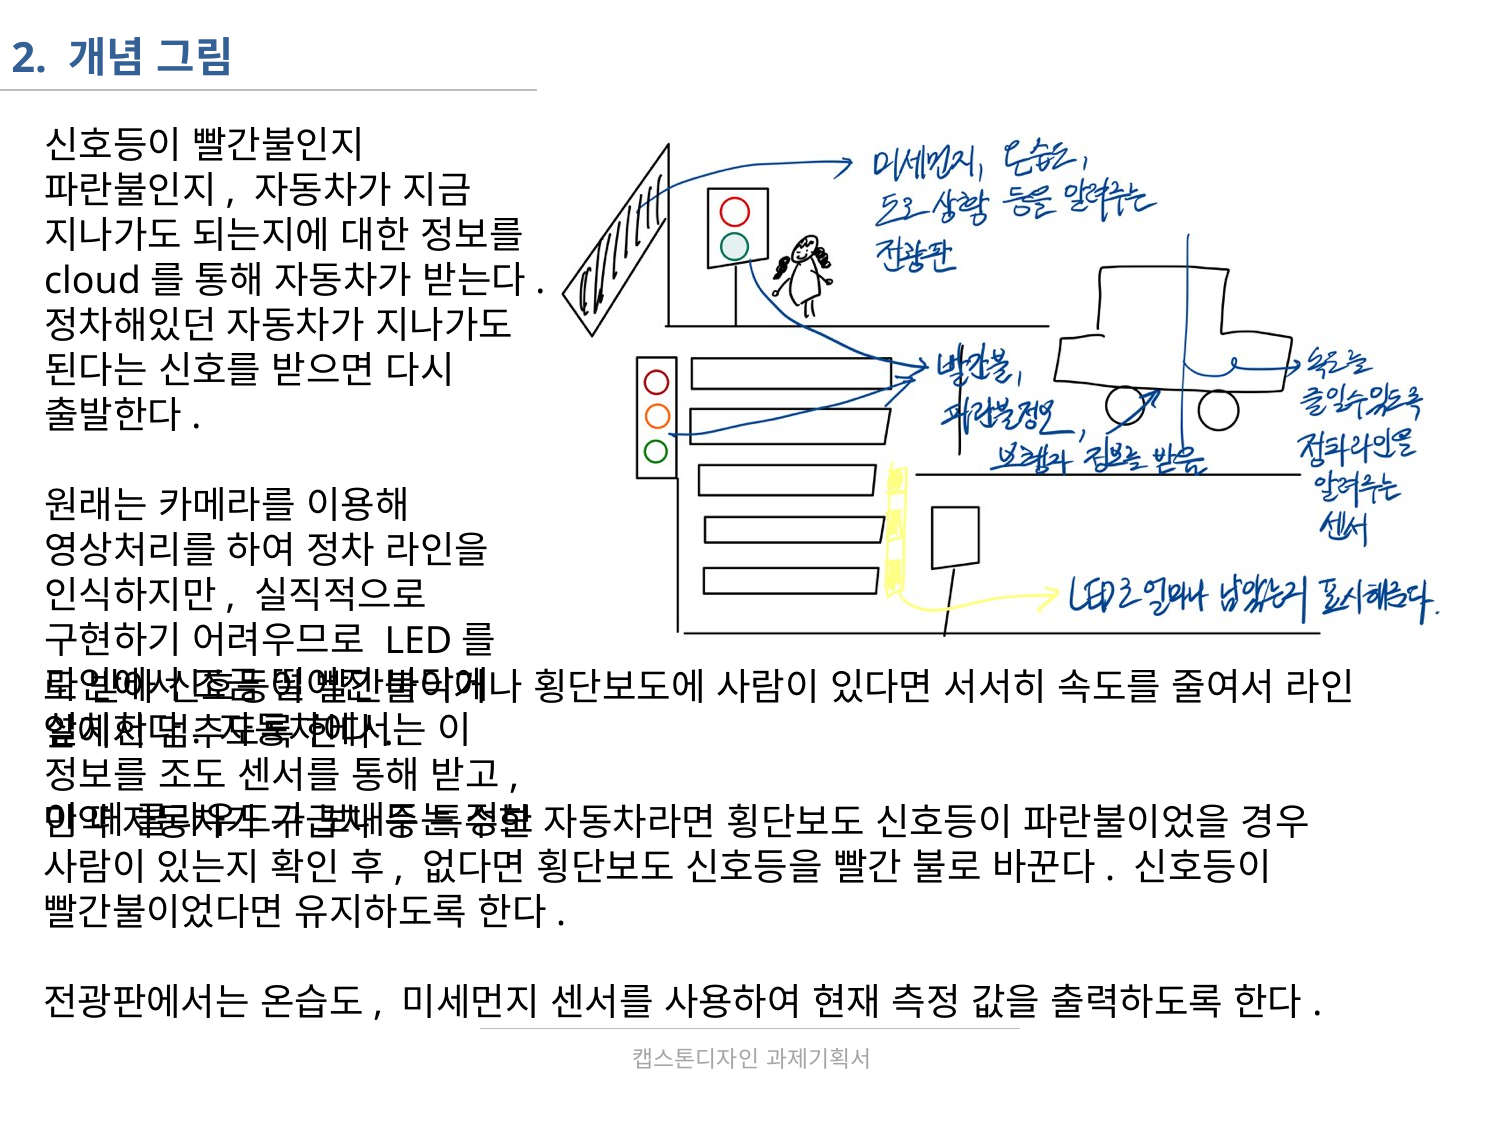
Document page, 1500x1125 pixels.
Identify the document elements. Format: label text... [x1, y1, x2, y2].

text_box 도 받아 신호등이 빨간불이거나 횡단보도에 사람이 있다면 서서히 속도를 줄여서 라인 앞에서 멈추도록 한다. 만약 자동차가 구급차 등 특수한 자동차라면 횡단보도 신호등이 파란불이었을 경우 사람이 있는지 확인 후, 없다면 횡단보도 신호등을 빨간 불로 바꾼다. 신호등이 빨간불이었다면 유지하도록 한다. 전광판에서는 온습도, 미세먼지 센서를 사용하여 현재 측정 값을 출력하도록 한다. [28, 655, 1412, 1031]
text_box 캡스톤디자인 과제기획서 [617, 1037, 888, 1080]
text_box 신호등이 빨간불인지 파란불인지, 자동차가 지금 지나가도 되는지에 대한 정보를 cloud를 통해 자동차가 받는다. 정차해있던 자동차가 지나가도 된다는 신호를 받으면 다시 출발한다. 원래는 카메라를 이용해 영상처리를 하여 정차 라인을 인식하지만, 실직적으로 구현하기 어려우므로 LED를 라인에서 조금 떨어진 바닥에 설치한다. 자동차에서는 이 정보를 조도 센서를 통해 받고, 이 때 클라우드가 보내주는 정보 [29, 113, 561, 655]
picture [514, 129, 1472, 693]
text_box 2. 개념 그림 [0, 23, 249, 89]
